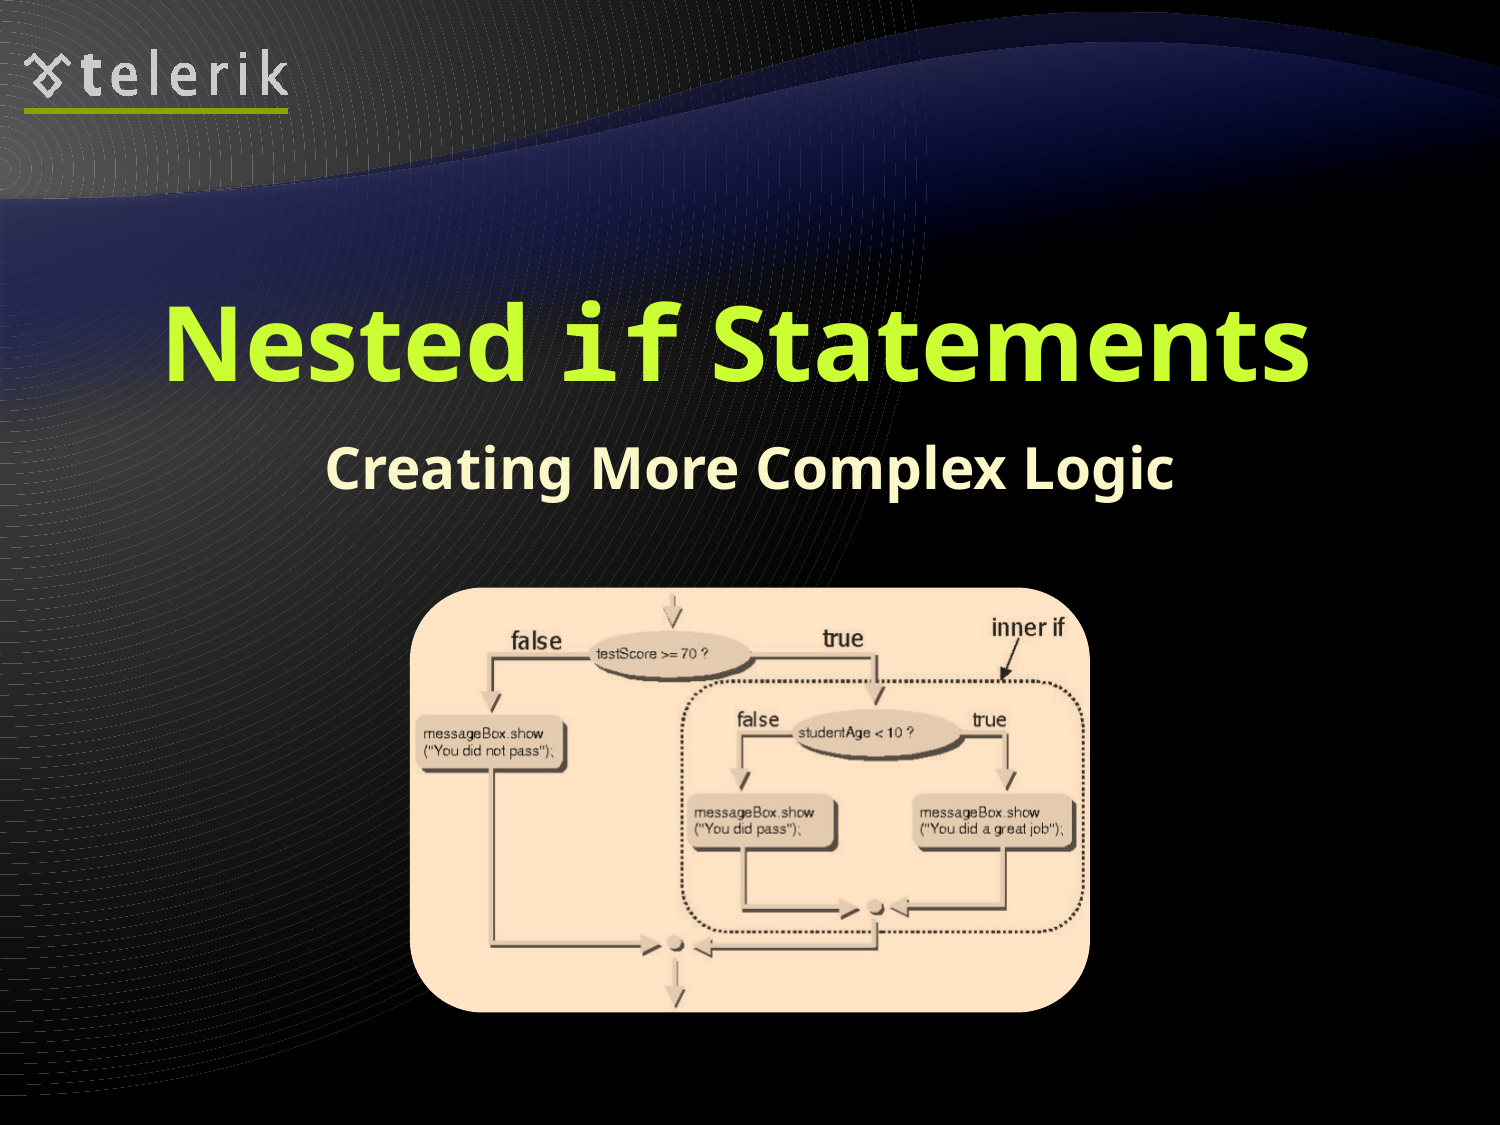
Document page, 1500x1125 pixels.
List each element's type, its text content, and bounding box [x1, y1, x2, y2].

picture [409, 587, 1091, 1013]
subtitle Creating More Complex Logic [75, 419, 1425, 513]
title Nested if Statements [75, 299, 1425, 413]
picture [24, 49, 288, 114]
